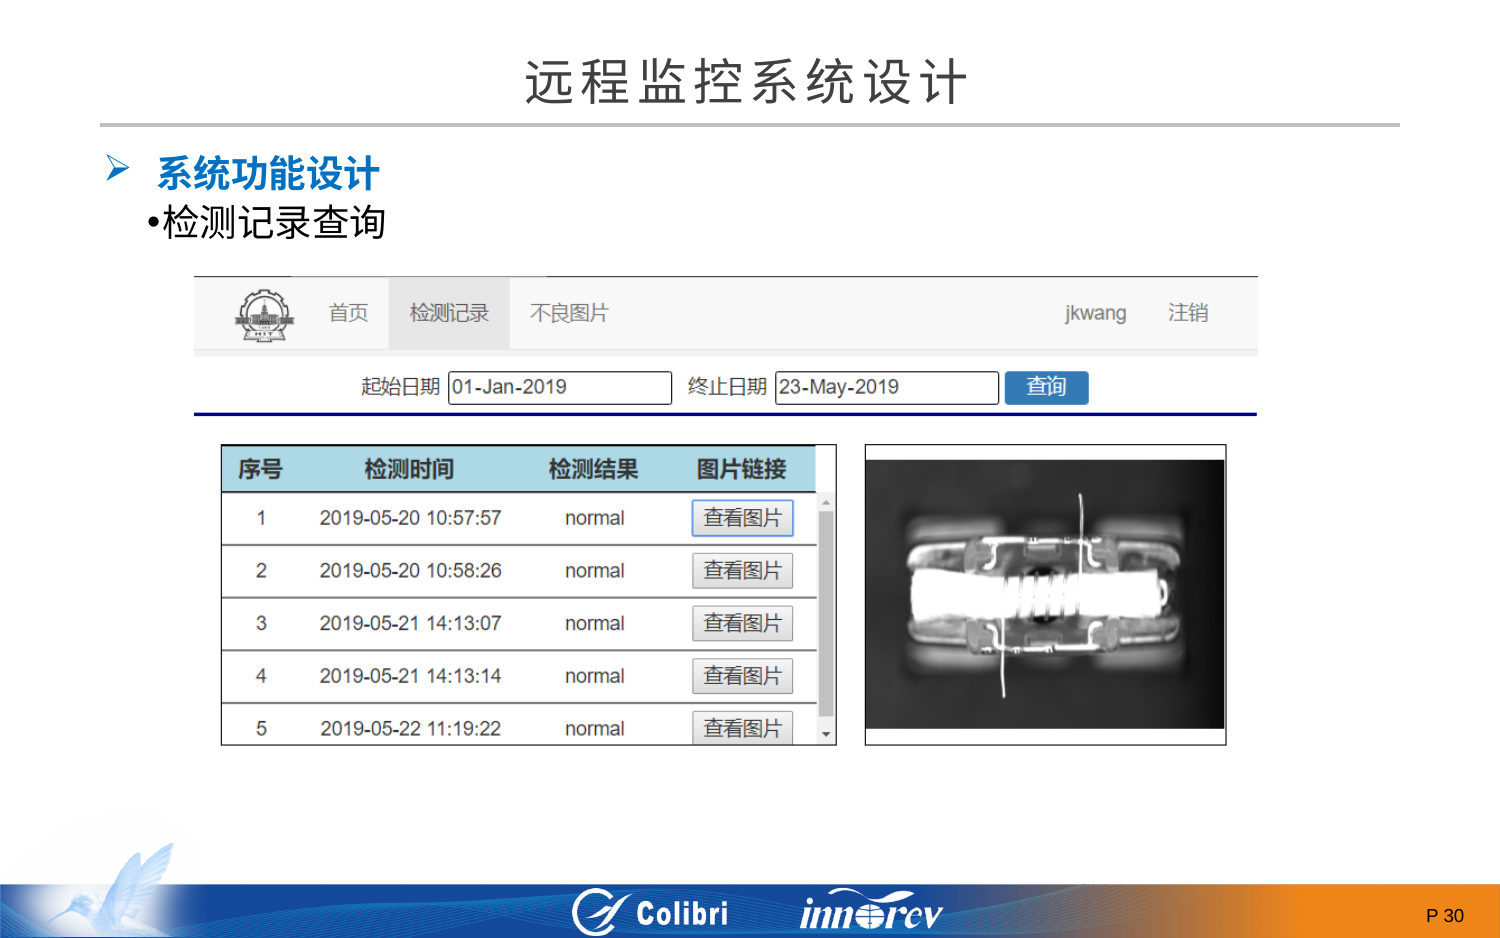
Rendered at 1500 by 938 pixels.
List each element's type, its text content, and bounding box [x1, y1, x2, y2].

text_box 远程监控系统设计 [430, 43, 1063, 119]
picture [194, 275, 1258, 758]
picture [0, 790, 1500, 938]
text_box 系统功能设计 检测记录查询 [88, 137, 1022, 252]
